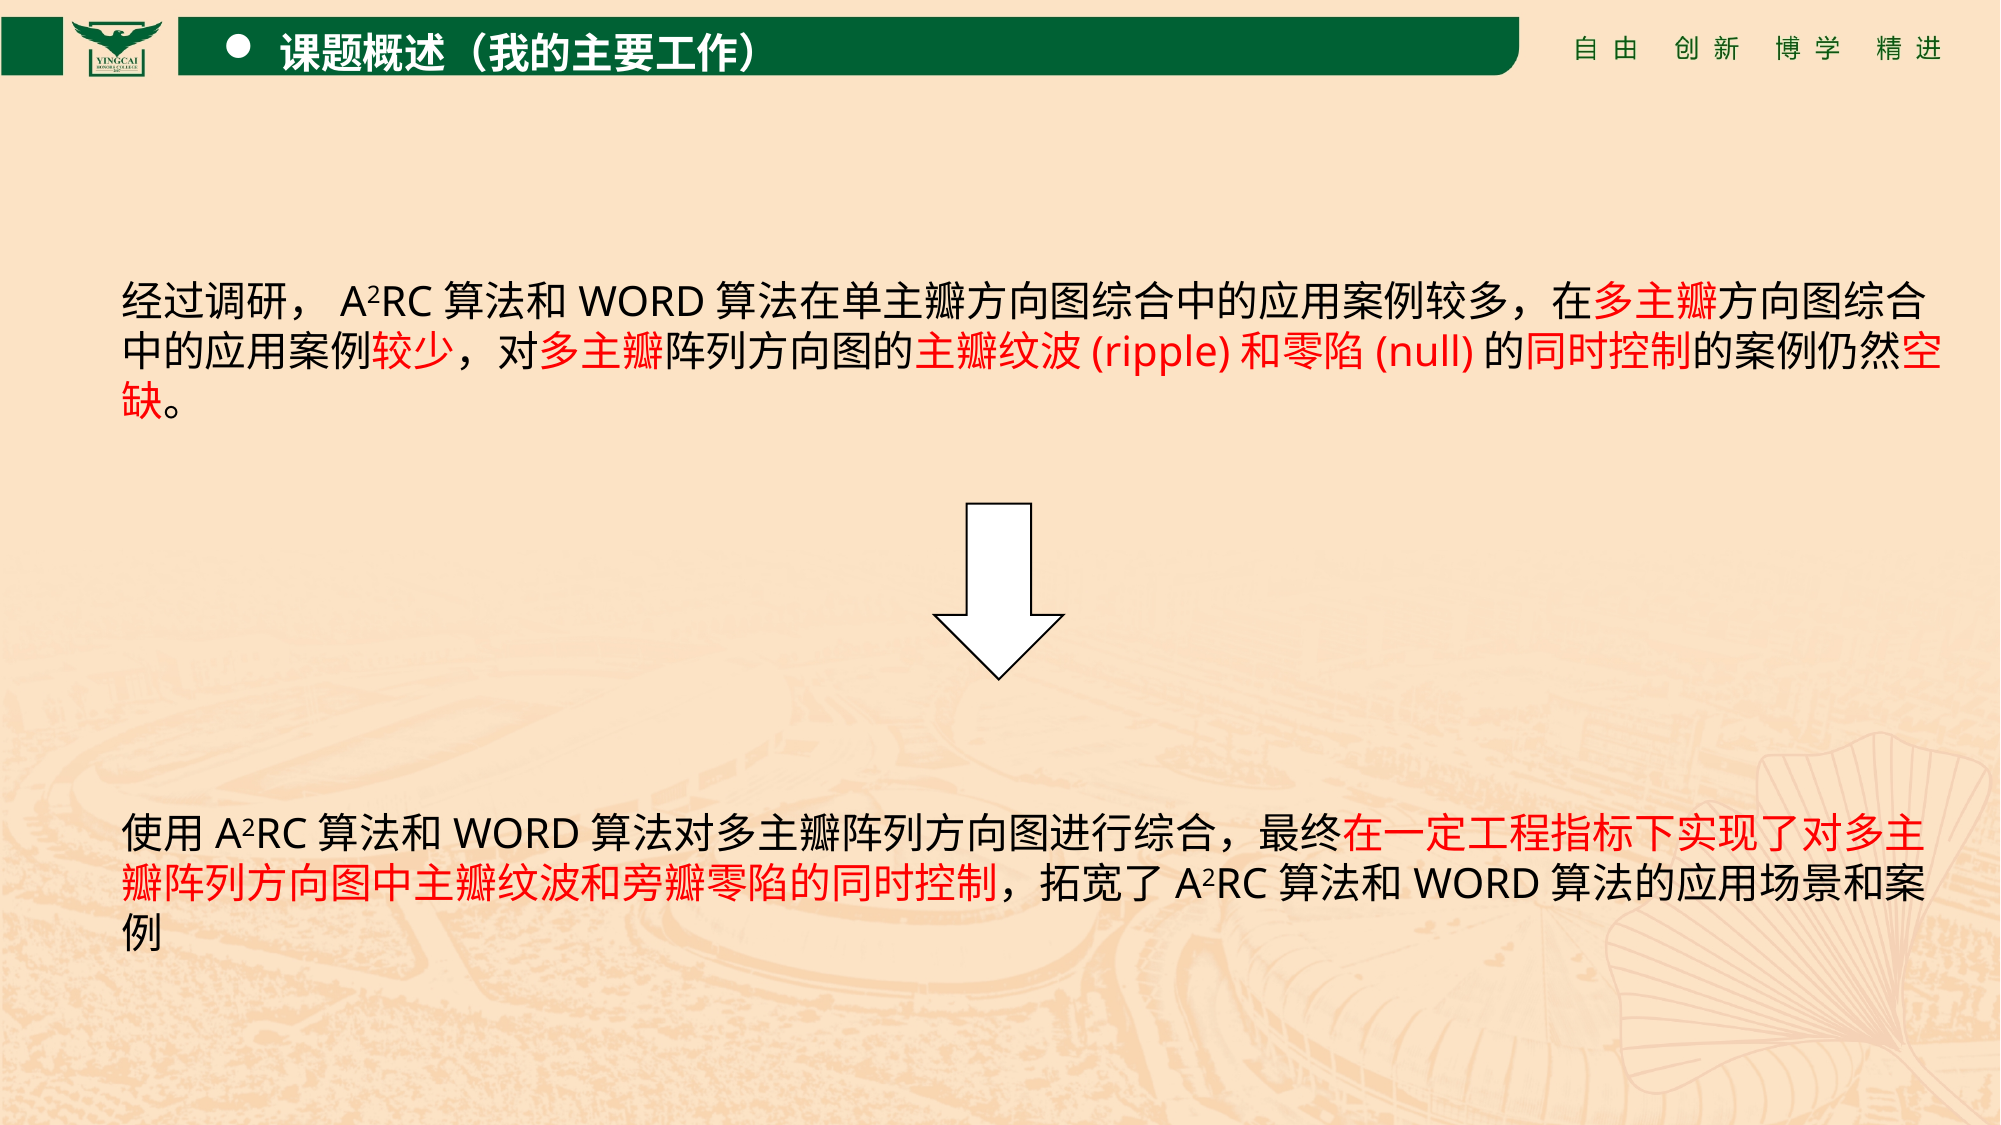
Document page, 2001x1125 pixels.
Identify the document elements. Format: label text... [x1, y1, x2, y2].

picture [0, 0, 2001, 1125]
text_box [931, 502, 1066, 681]
text_box 经过调研，A2RC算法和WORD算法在单主瓣方向图综合中的应用案例较多，在多主瓣方向图综合中的应用案例较少，对多主瓣阵列方向图的主瓣纹波(ripple)和零陷(null)的同时控制的案例仍然空缺。 [106, 267, 1961, 433]
text_box 课题概述（我的主要工作） [208, 11, 1084, 85]
text_box 使用A2RC算法和WORD算法对多主瓣阵列方向图进行综合，最终在一定工程指标下实现了对多主瓣阵列方向图中主瓣纹波和旁瓣零陷的同时控制，拓宽了A2RC算法和WORD算法的应用场景和案例 [106, 799, 1961, 965]
